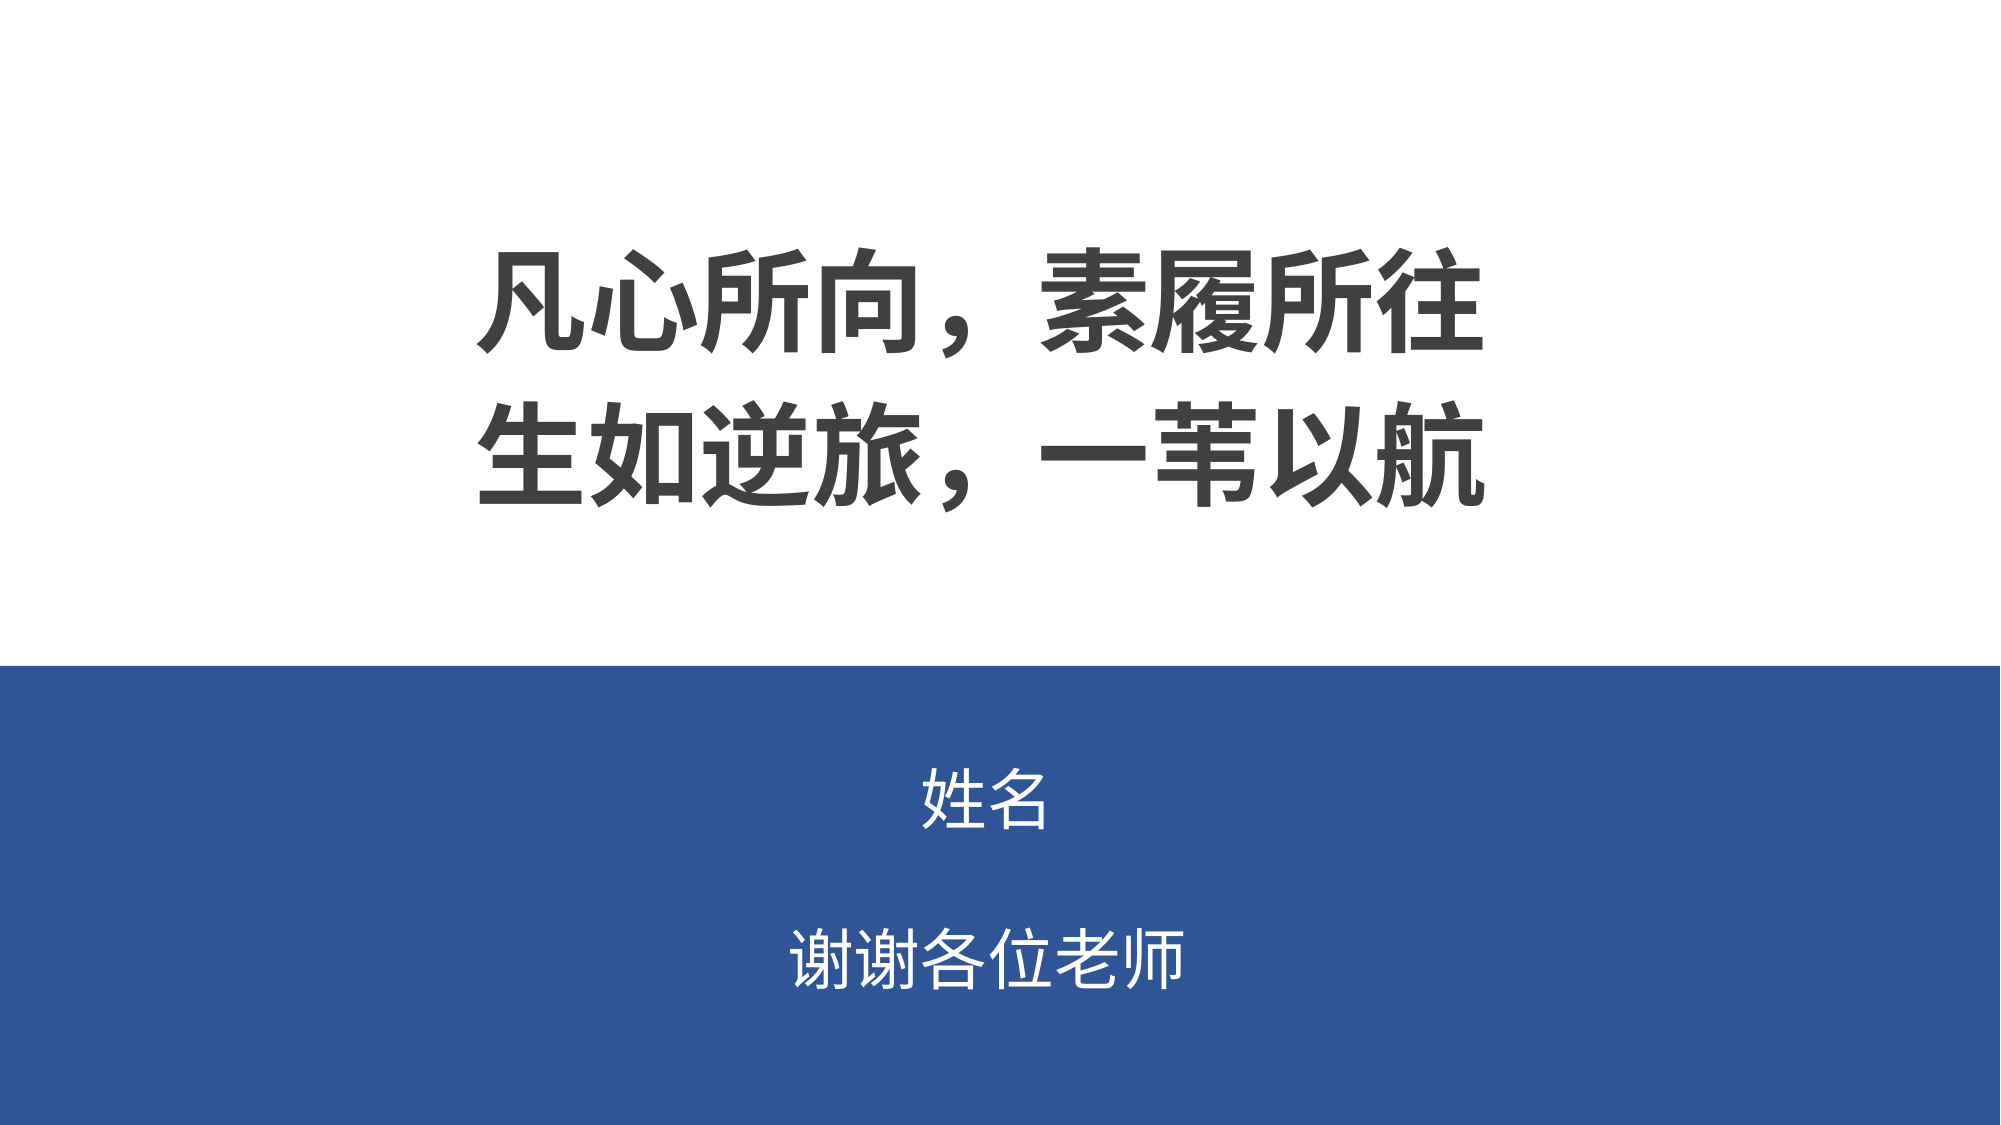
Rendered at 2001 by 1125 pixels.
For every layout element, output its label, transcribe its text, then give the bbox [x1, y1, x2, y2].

text_box 凡心所向，素履所往 生如逆旅，一苇以航 [377, 211, 1585, 520]
text_box 姓名 谢谢各位老师 [390, 677, 1585, 998]
text_box [0, 665, 2000, 1125]
